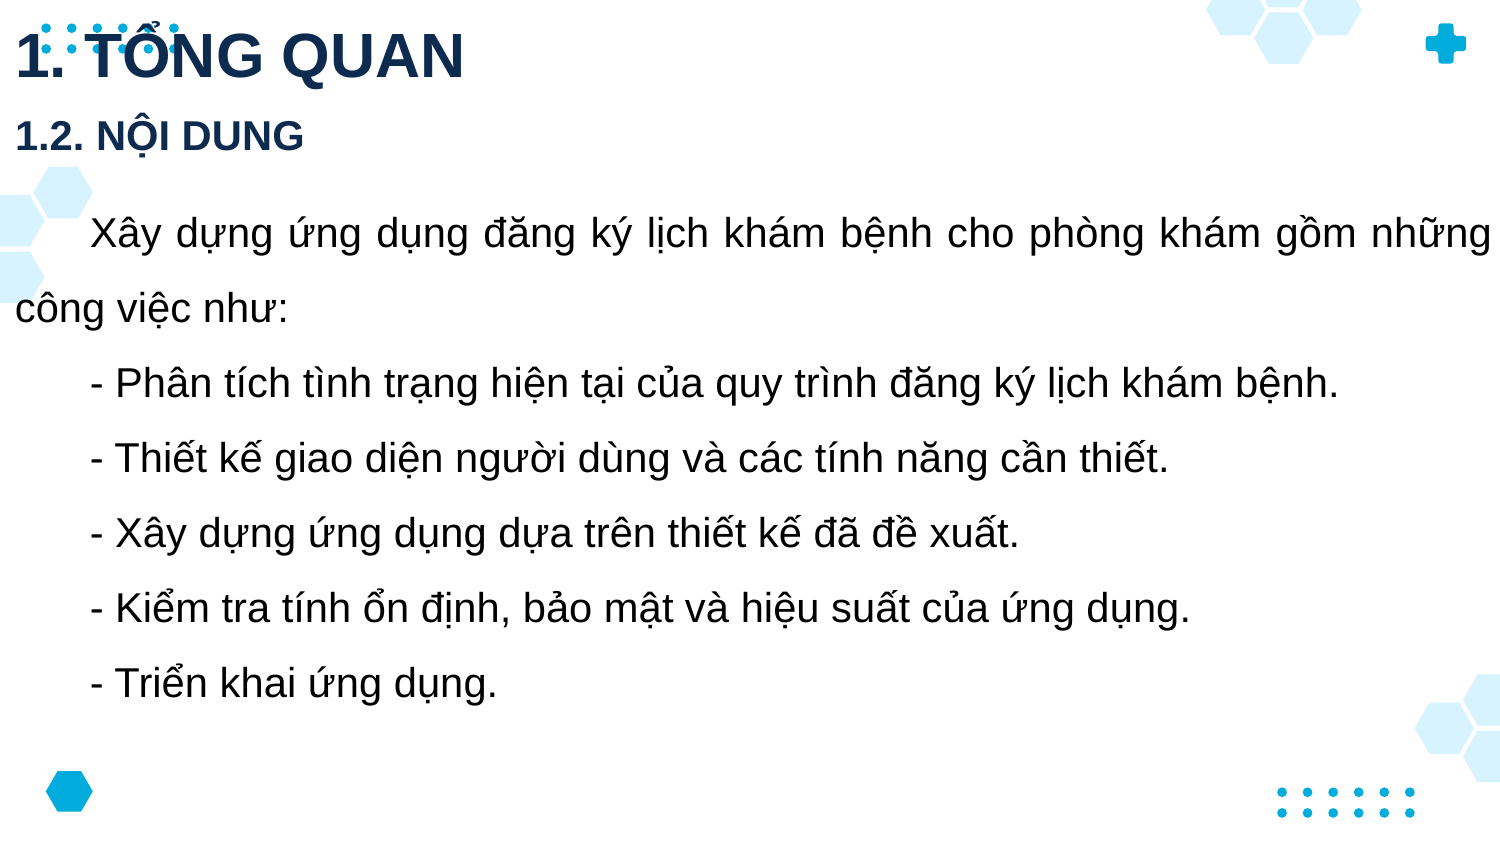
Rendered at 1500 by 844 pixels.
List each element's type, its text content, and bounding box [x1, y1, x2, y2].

text_box 1.2. NỘI DUNG [0, 93, 1500, 173]
text_box Xây dựng ứng dụng đăng ký lịch khám bệnh cho phòng khám gồm những công việc như: - Phân tích tình trạng hiện tại của quy trình đăng ký lịch khám bệnh. - Thiết kế giao diện người dùng và các tính năng cần thiết. - Xây dựng ứng dụng dựa trên thiết kế đã đề xuất. - Kiểm tra tính ổn định, bảo mật và hiệu suất của ứng dụng. - Triển khai ứng dụng. [0, 173, 1500, 839]
title 1. TỔNG QUAN [0, 0, 559, 93]
